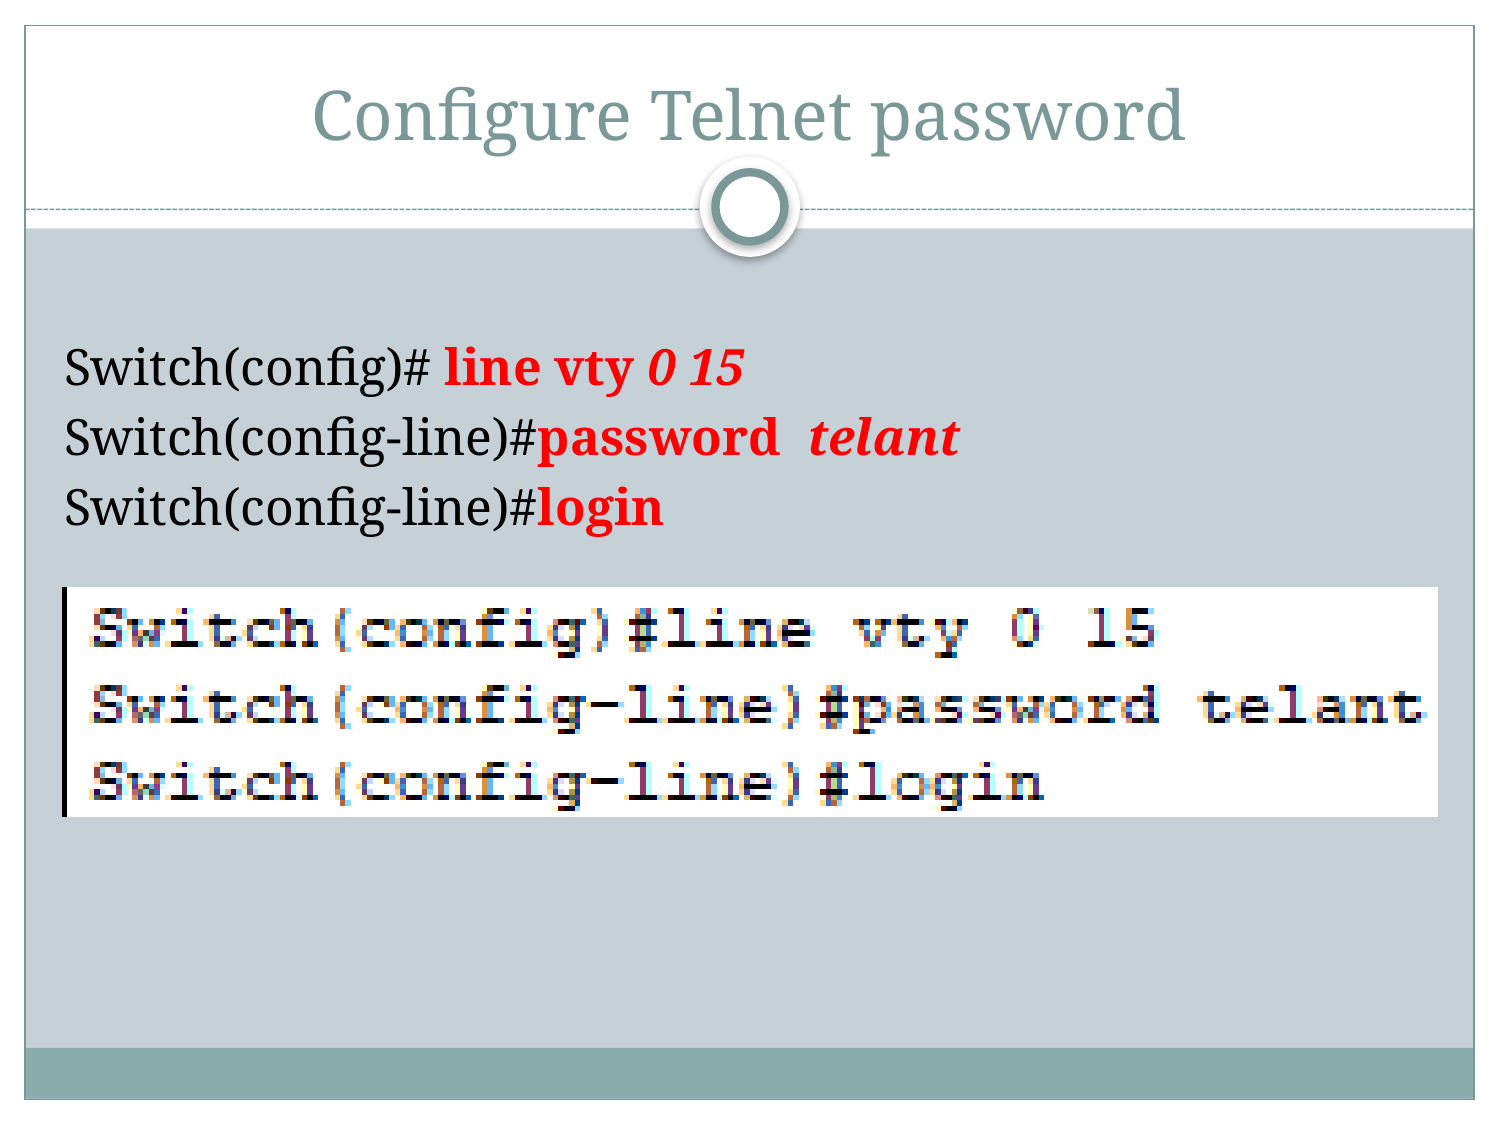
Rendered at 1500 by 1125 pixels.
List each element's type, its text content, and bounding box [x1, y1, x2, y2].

title Configure Telnet password [49, 37, 1450, 162]
picture [62, 587, 1438, 817]
list Switch(config)# line vty 0 15 Switch(config-line)#password telant Switch(config-line)#login [49, 250, 1445, 1001]
